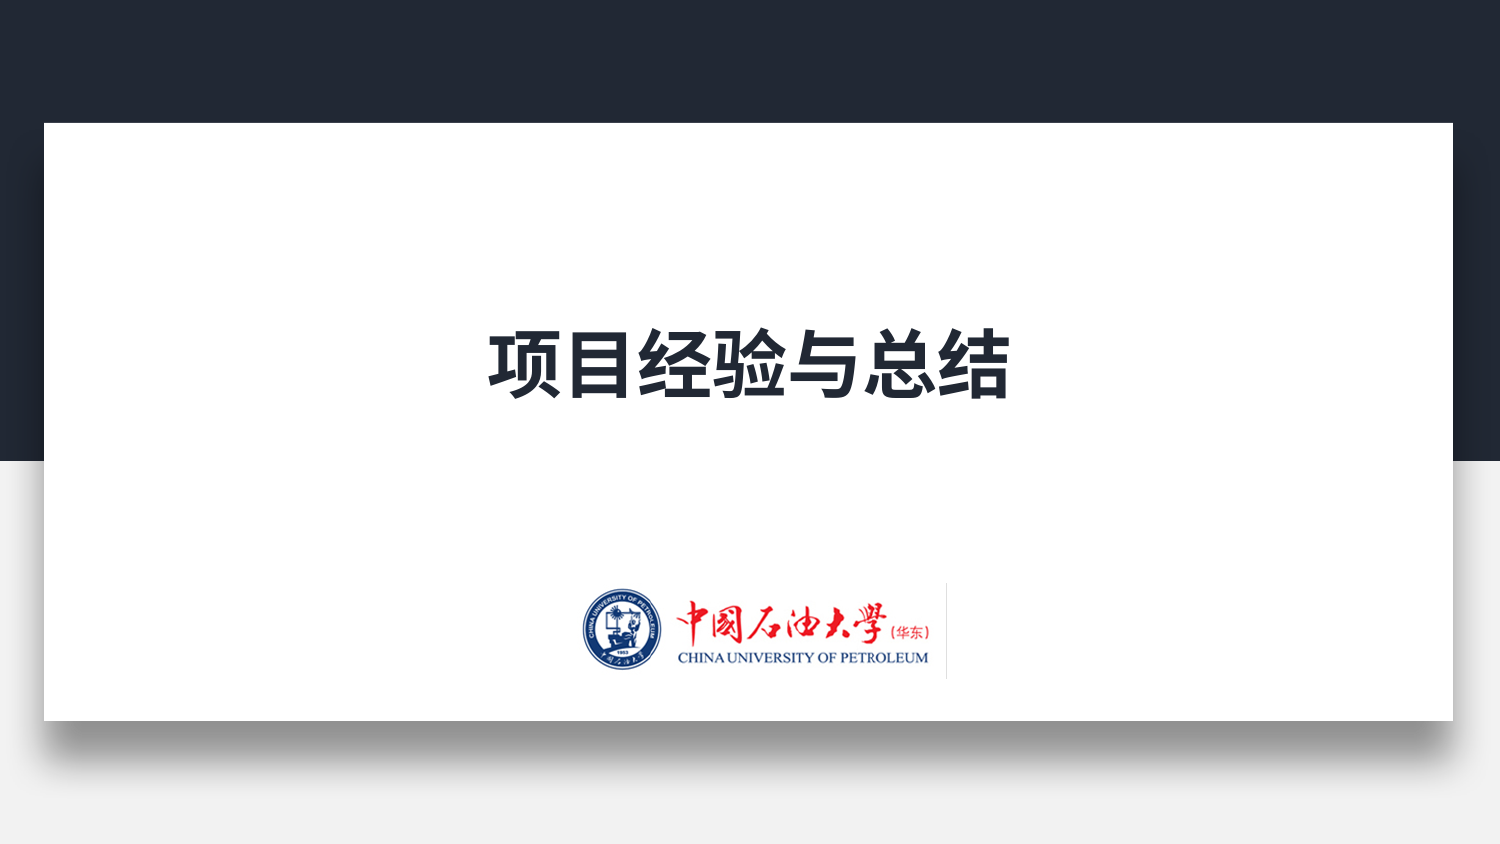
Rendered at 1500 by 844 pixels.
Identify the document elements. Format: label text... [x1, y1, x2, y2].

text_box 项目经验与总结 [472, 309, 1028, 415]
text_box [0, 0, 1500, 462]
picture [577, 583, 947, 680]
text_box [43, 122, 1454, 722]
